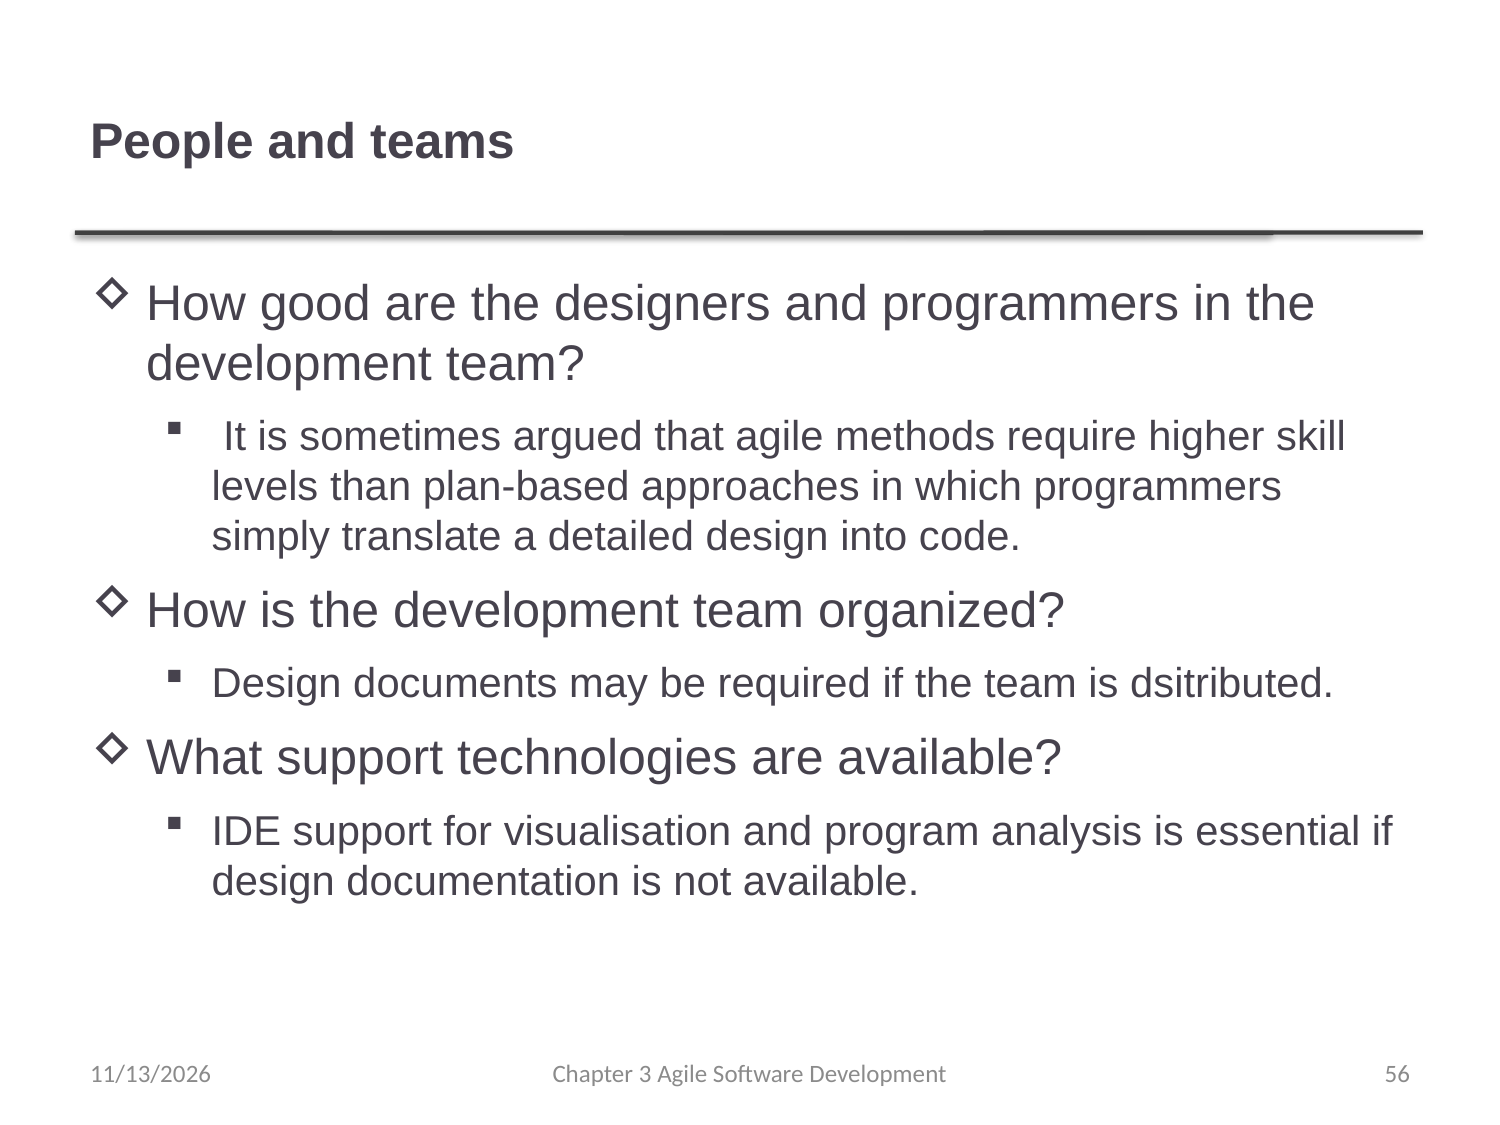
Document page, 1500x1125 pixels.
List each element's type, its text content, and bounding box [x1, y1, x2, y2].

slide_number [75, 1042, 425, 1103]
list How good are the designers and programmers in the development team? It is sometimes argued that agile methods require higher skill levels than plan-based approaches in which programmers simply translate a detailed design into code. How is the development team organized? Design documents may be required if the team is dsitributed. What support technologies are available? IDE support for visualisation and program analysis is essential if design documentation is not available. [75, 262, 1425, 1005]
slide_number 56 [1074, 1042, 1425, 1103]
footer Chapter 3 Agile Software Development [512, 1042, 988, 1103]
title People and teams [74, 44, 1272, 233]
